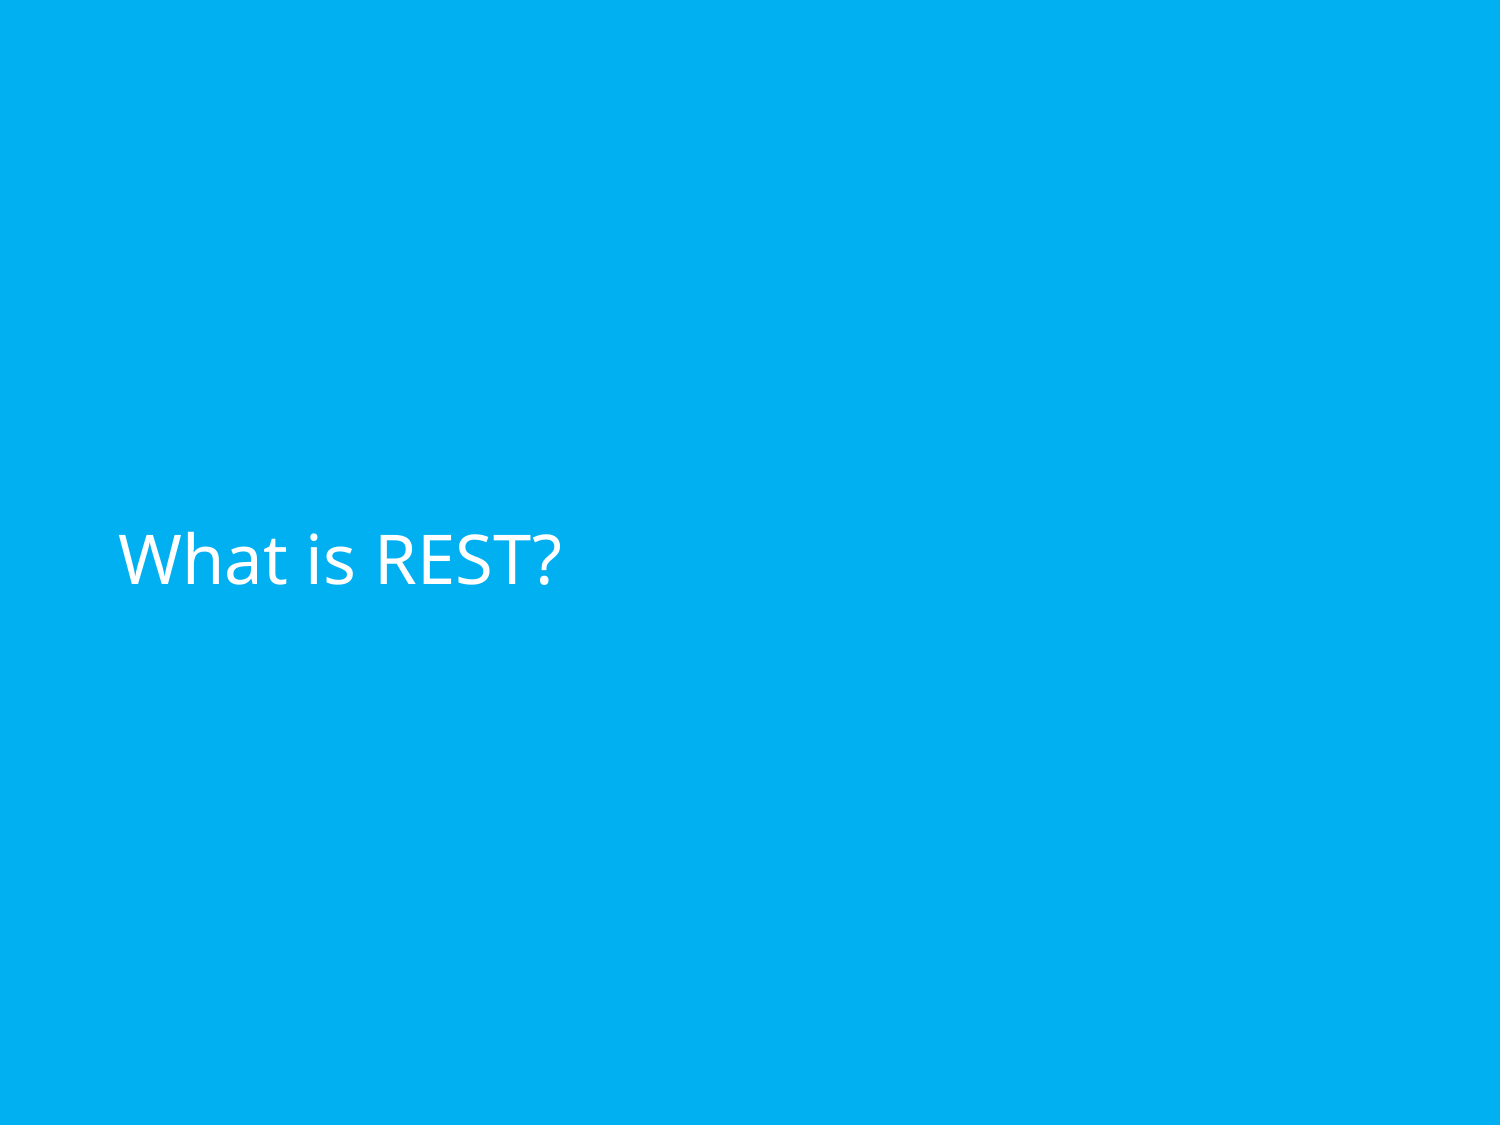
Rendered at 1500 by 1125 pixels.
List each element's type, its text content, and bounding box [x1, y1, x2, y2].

title What is REST? [103, 453, 1397, 672]
